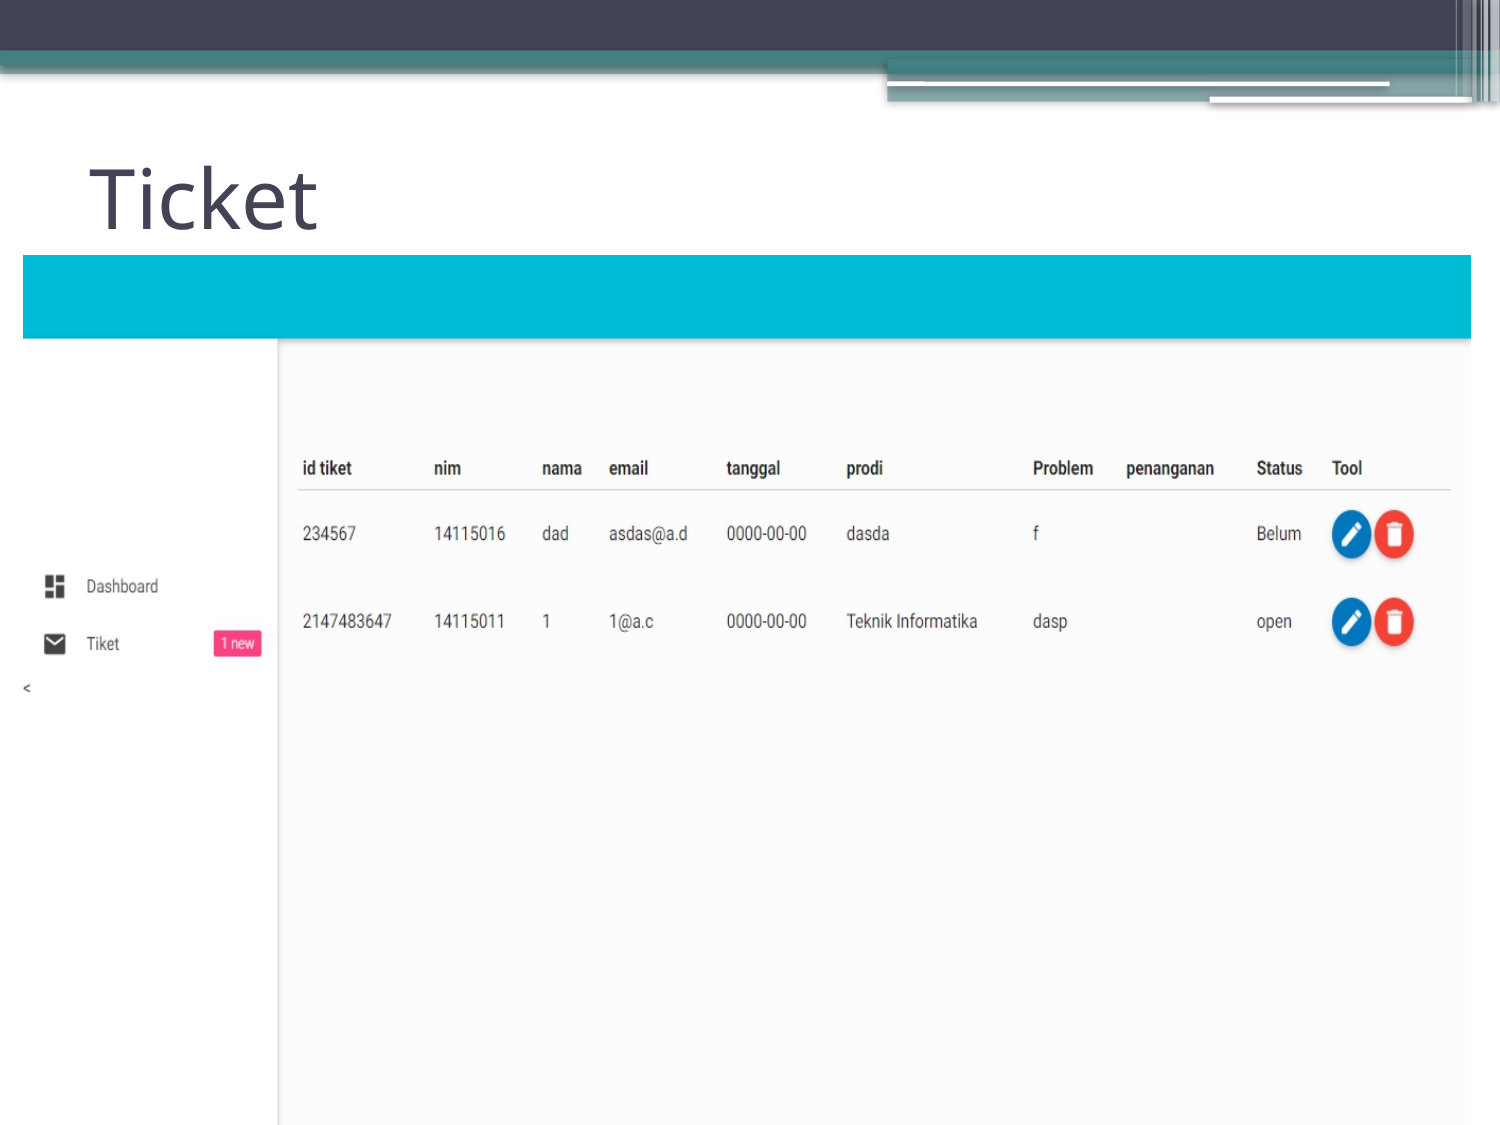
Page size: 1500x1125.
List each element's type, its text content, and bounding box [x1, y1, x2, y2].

picture [23, 255, 1471, 1125]
title Ticket [75, 125, 1425, 253]
